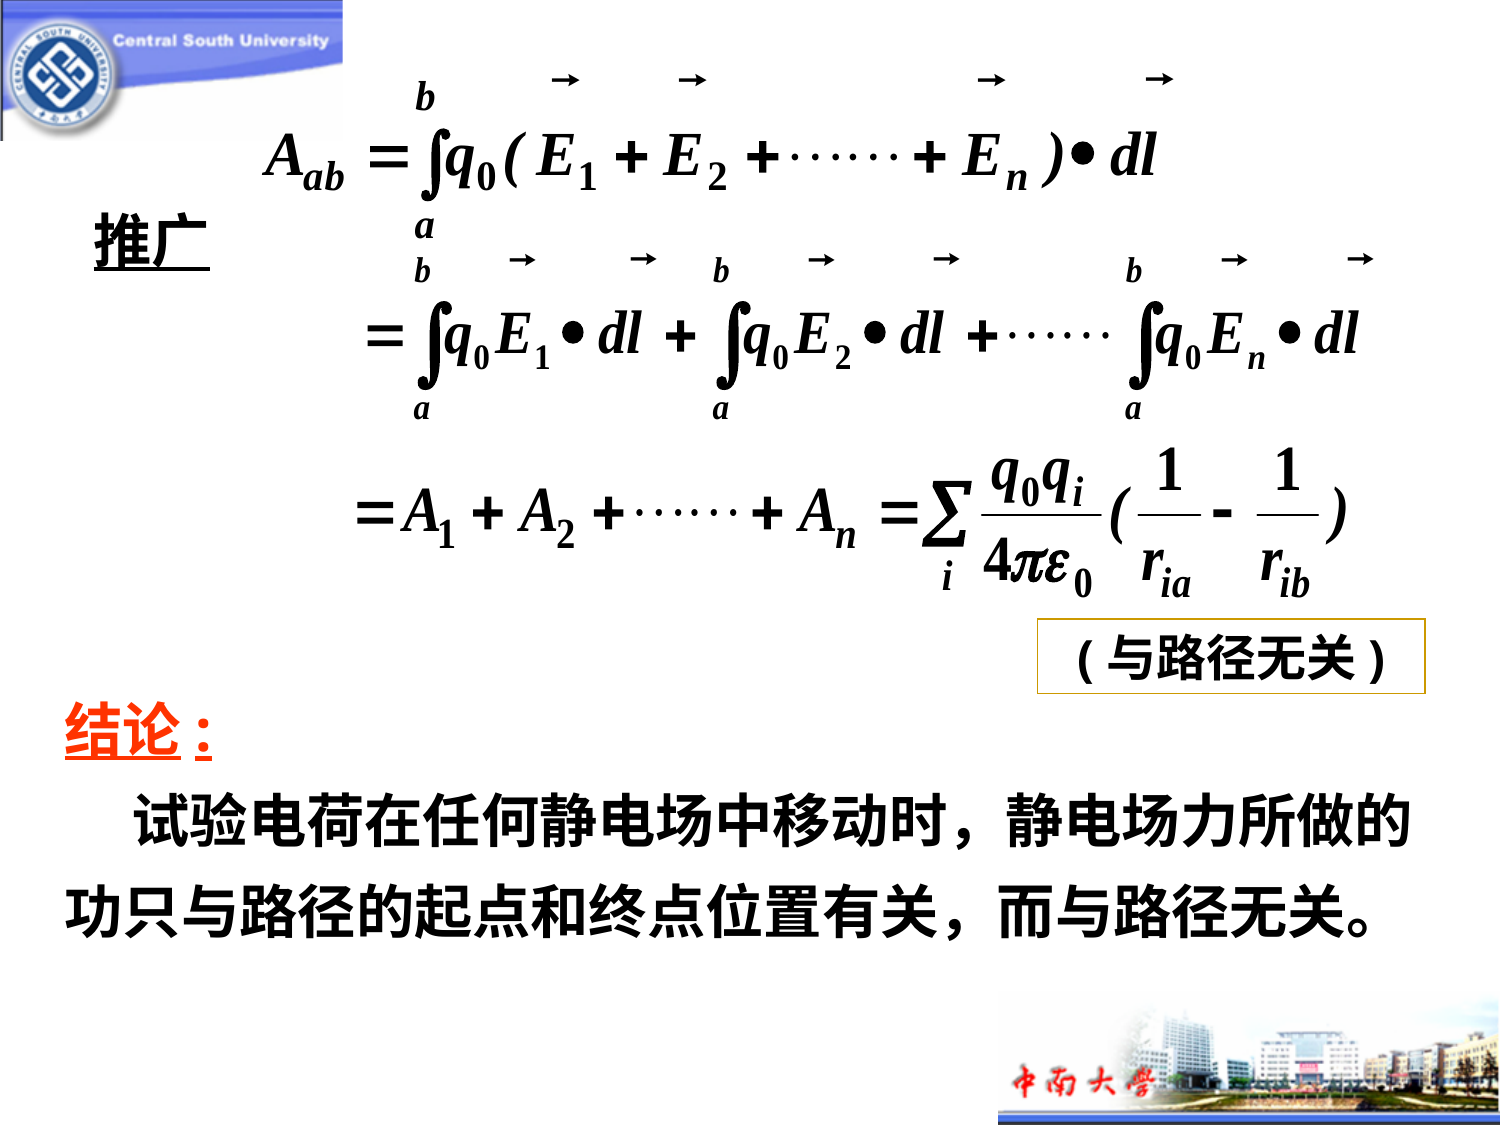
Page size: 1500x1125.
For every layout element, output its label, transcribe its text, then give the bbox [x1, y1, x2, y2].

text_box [253, 66, 1180, 251]
picture [0, 0, 343, 141]
text_box 结论: 试验电荷在任何静电场中移动时，静电场力所做的功只与路径的起点和终点位置有关，而与路径无关。 [50, 665, 1450, 953]
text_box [353, 241, 1380, 431]
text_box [345, 428, 1355, 610]
picture [998, 991, 1500, 1125]
text_box (与路径无关) [1037, 618, 1425, 665]
text_box 推广 [76, 196, 227, 282]
